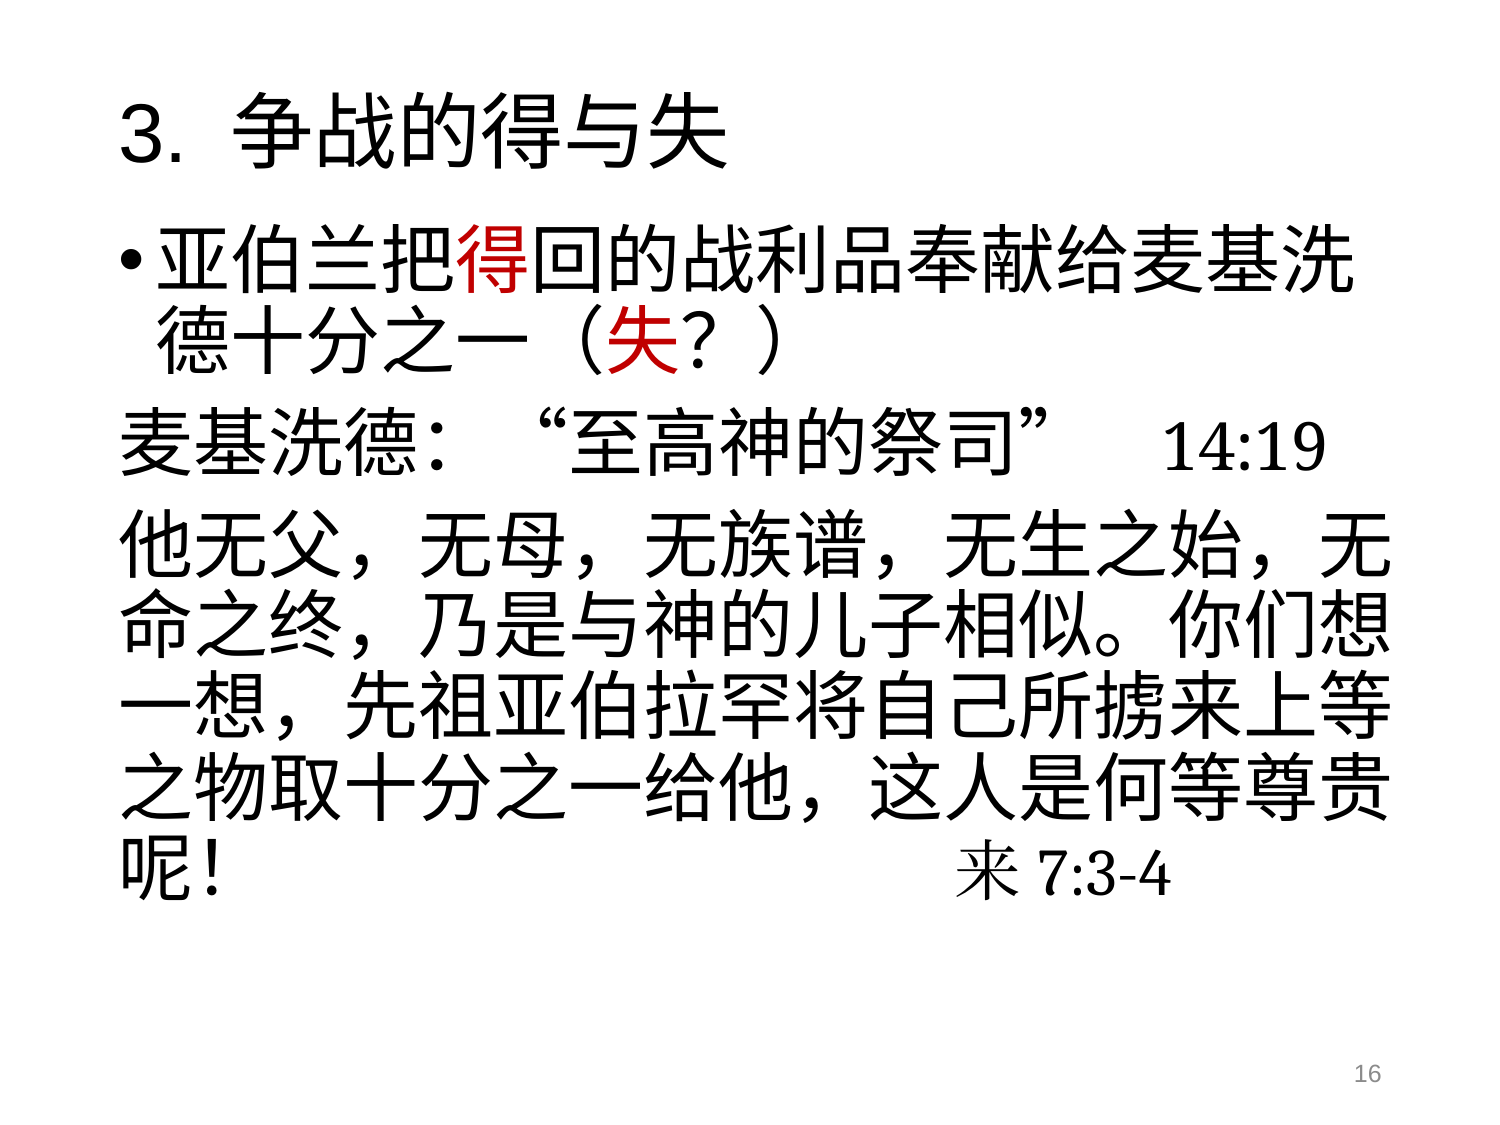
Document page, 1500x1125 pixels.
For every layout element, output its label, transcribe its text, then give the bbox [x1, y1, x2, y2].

slide_number 16 [1059, 1042, 1397, 1103]
list 亚伯兰把得回的战利品奉献给麦基洗德十分之一（失？） 麦基洗德：“至高神的祭司” 14:19 他无父，无母，无族谱，无生之始，无命之终，乃是与神的儿子相似。你们想一想，先祖亚伯拉罕将自己所掳来上等之物取十分之一给他，这人是何等尊贵呢！ 来7:3-4 [103, 215, 1432, 1018]
title 3. 争战的得与失 [103, 59, 1397, 211]
